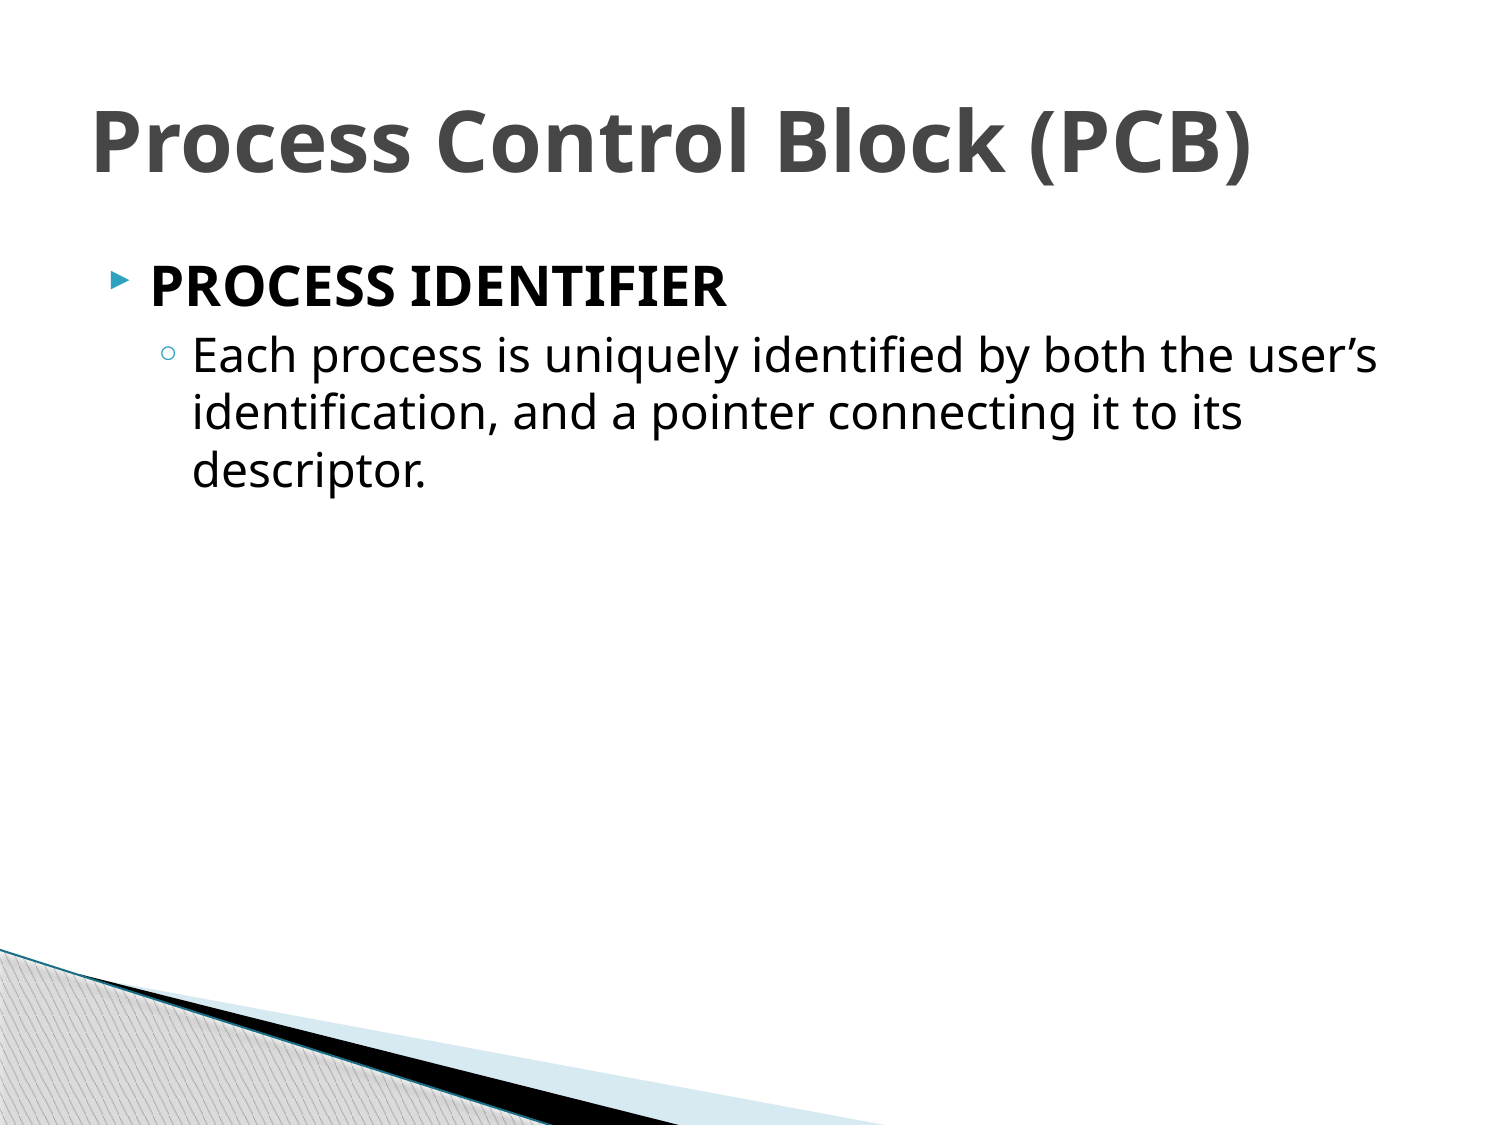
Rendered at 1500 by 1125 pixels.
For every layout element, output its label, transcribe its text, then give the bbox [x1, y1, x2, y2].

list PROCESS IDENTIFIER Each process is uniquely identified by both the user’s identification, and a pointer connecting it to its descriptor. [75, 243, 1425, 986]
title Process Control Block (PCB) [75, 45, 1425, 233]
